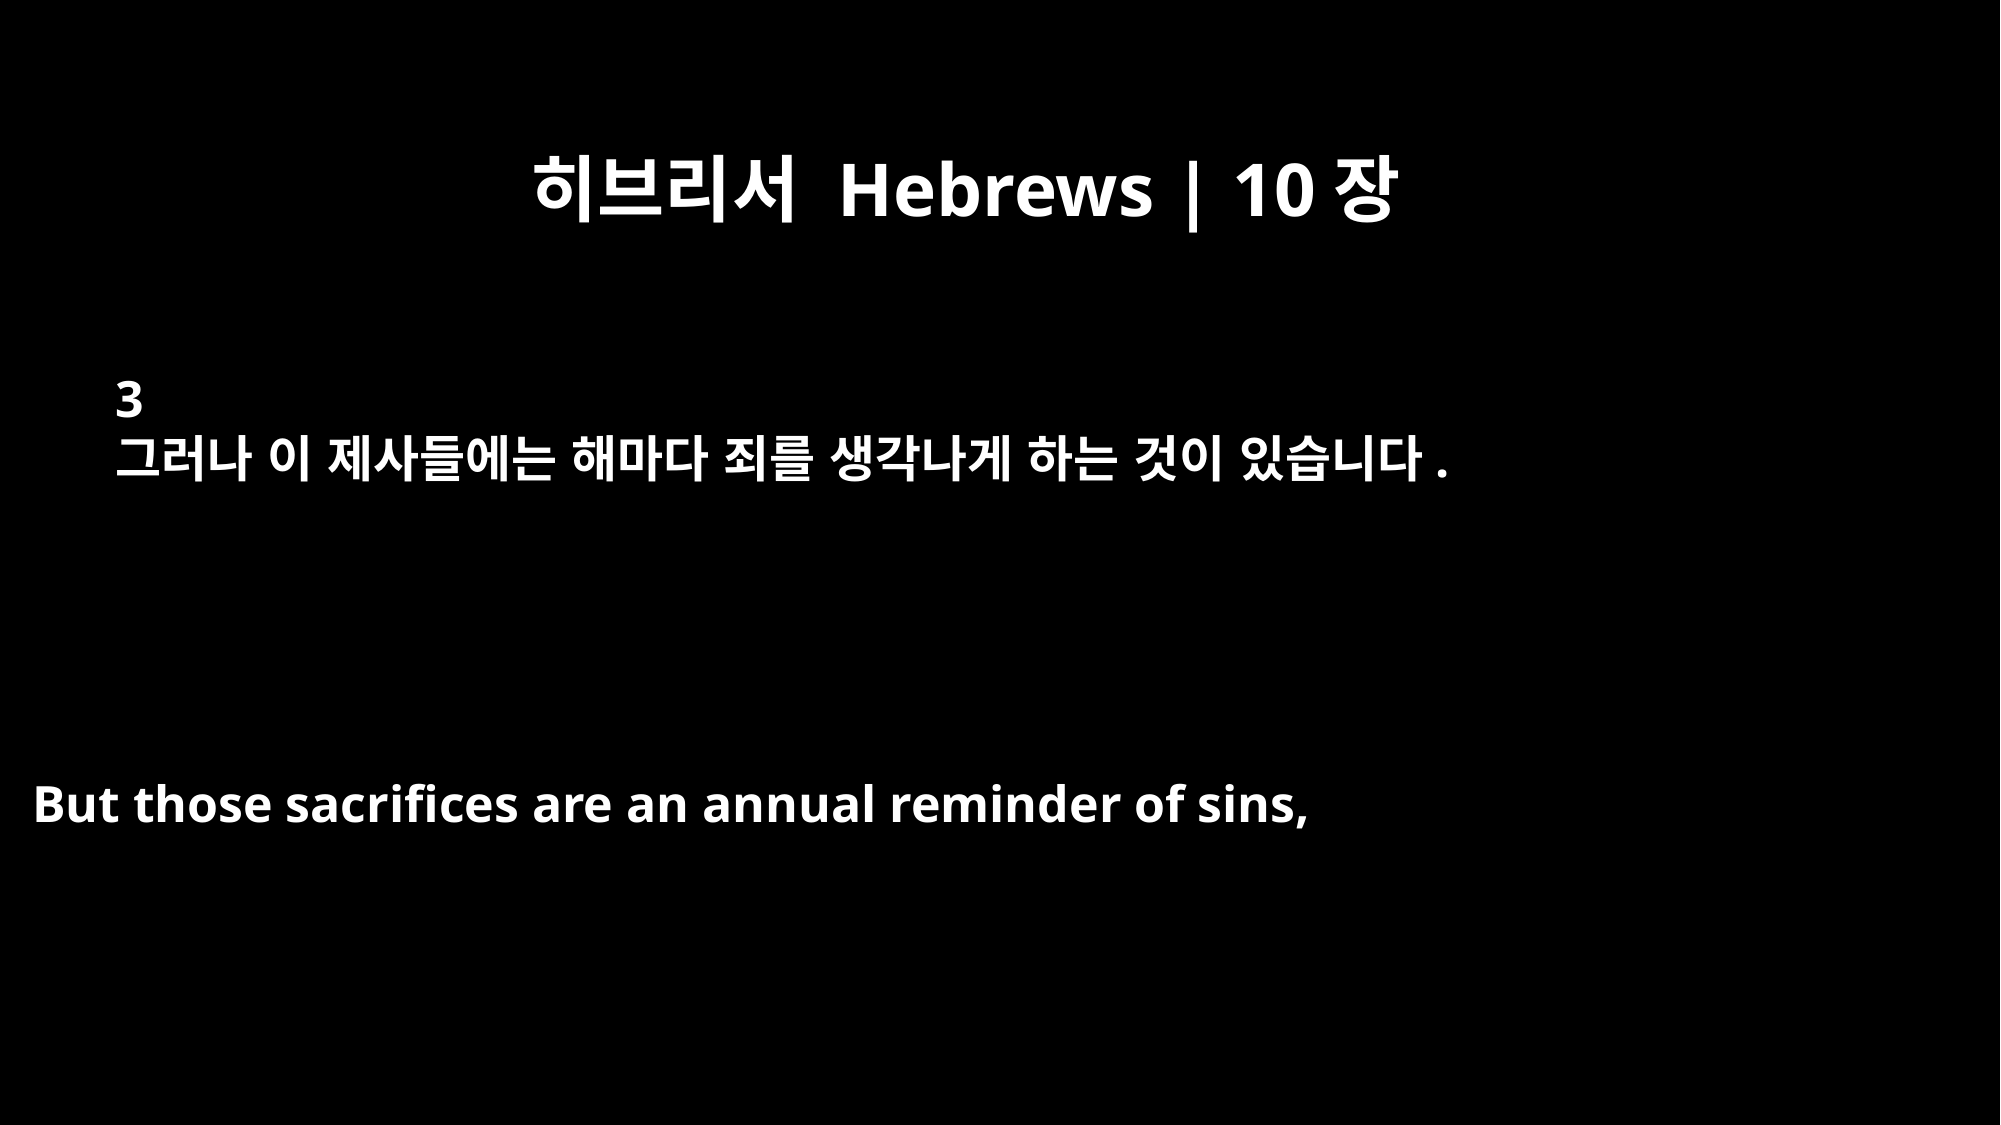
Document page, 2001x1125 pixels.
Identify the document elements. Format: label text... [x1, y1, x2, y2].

text_box 3 그러나 이 제사들에는 해마다 죄를 생각나게 하는 것이 있습니다. [100, 359, 1465, 495]
text_box But those sacrifices are an annual reminder of sins, [17, 764, 1325, 840]
text_box 히브리서 Hebrews | 10장 [515, 136, 1417, 239]
